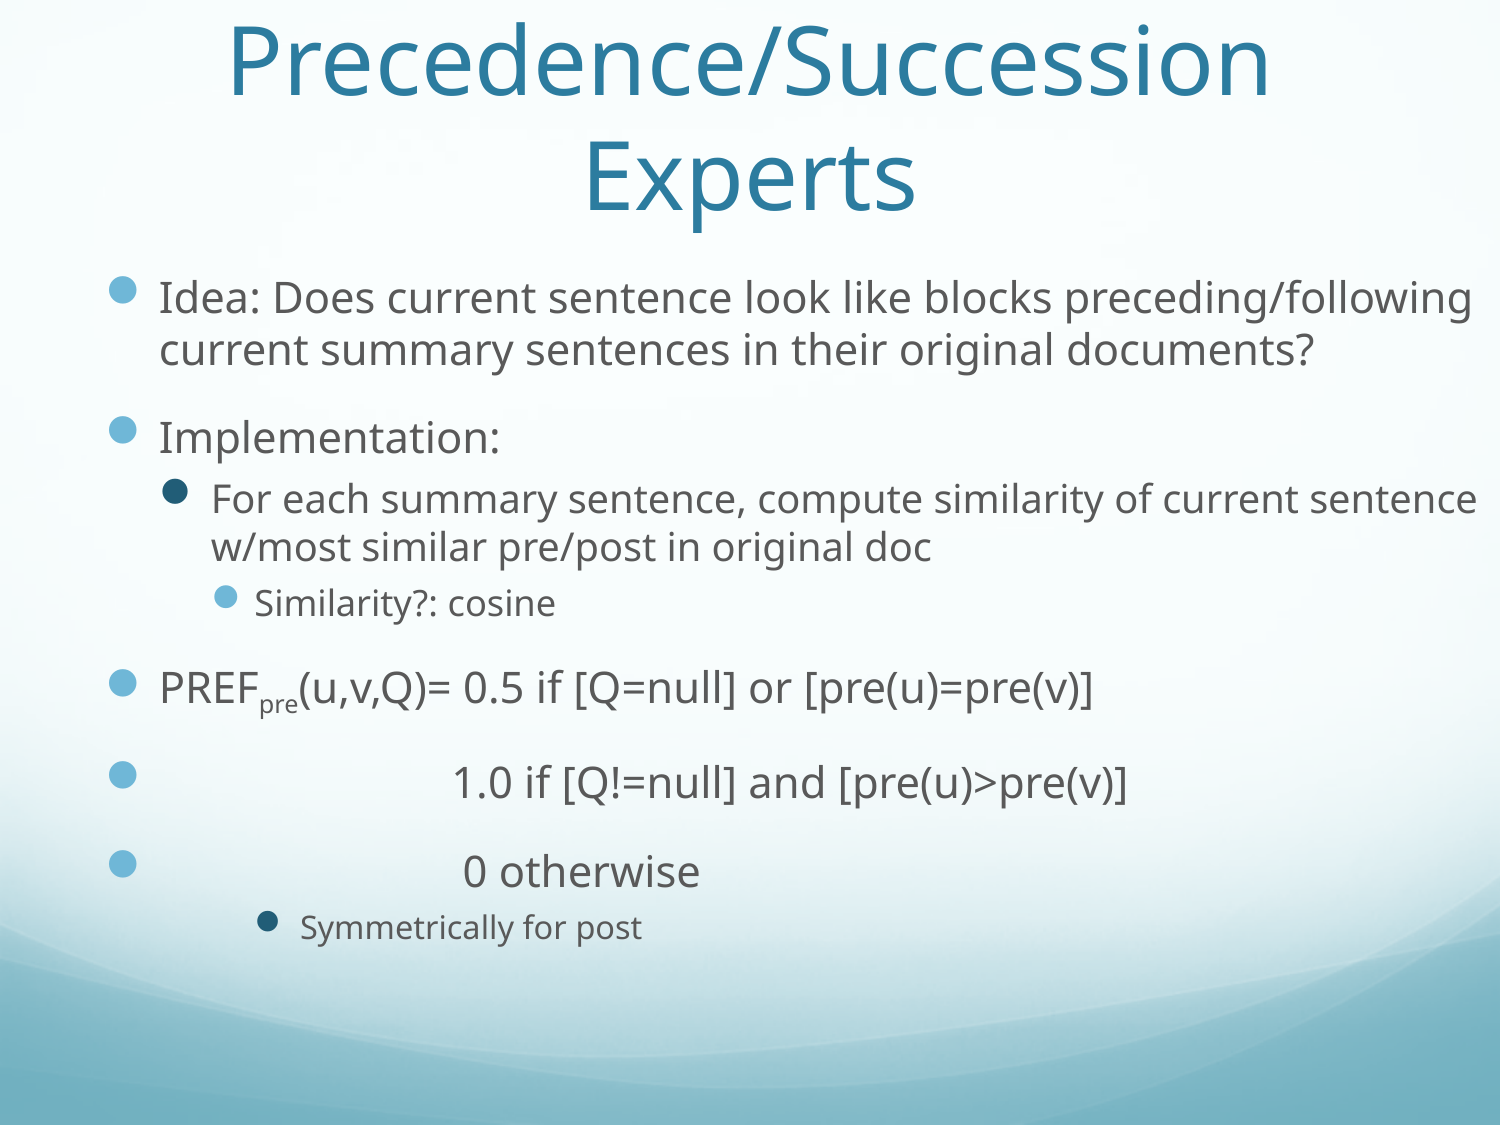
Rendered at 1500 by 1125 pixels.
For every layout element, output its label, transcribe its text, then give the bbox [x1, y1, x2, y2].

list Idea: Does current sentence look like blocks preceding/following current summary sentences in their original documents? Implementation: For each summary sentence, compute similarity of current sentence w/most similar pre/post in original doc Similarity?: cosine PREFpre(u,v,Q)= 0.5 if [Q=null] or [pre(u)=pre(v)] 1.0 if [Q!=null] and [pre(u)>pre(v)] 0 otherwise Symmetrically for post [90, 262, 1500, 975]
title Precedence/Succession Experts [90, 17, 1410, 237]
